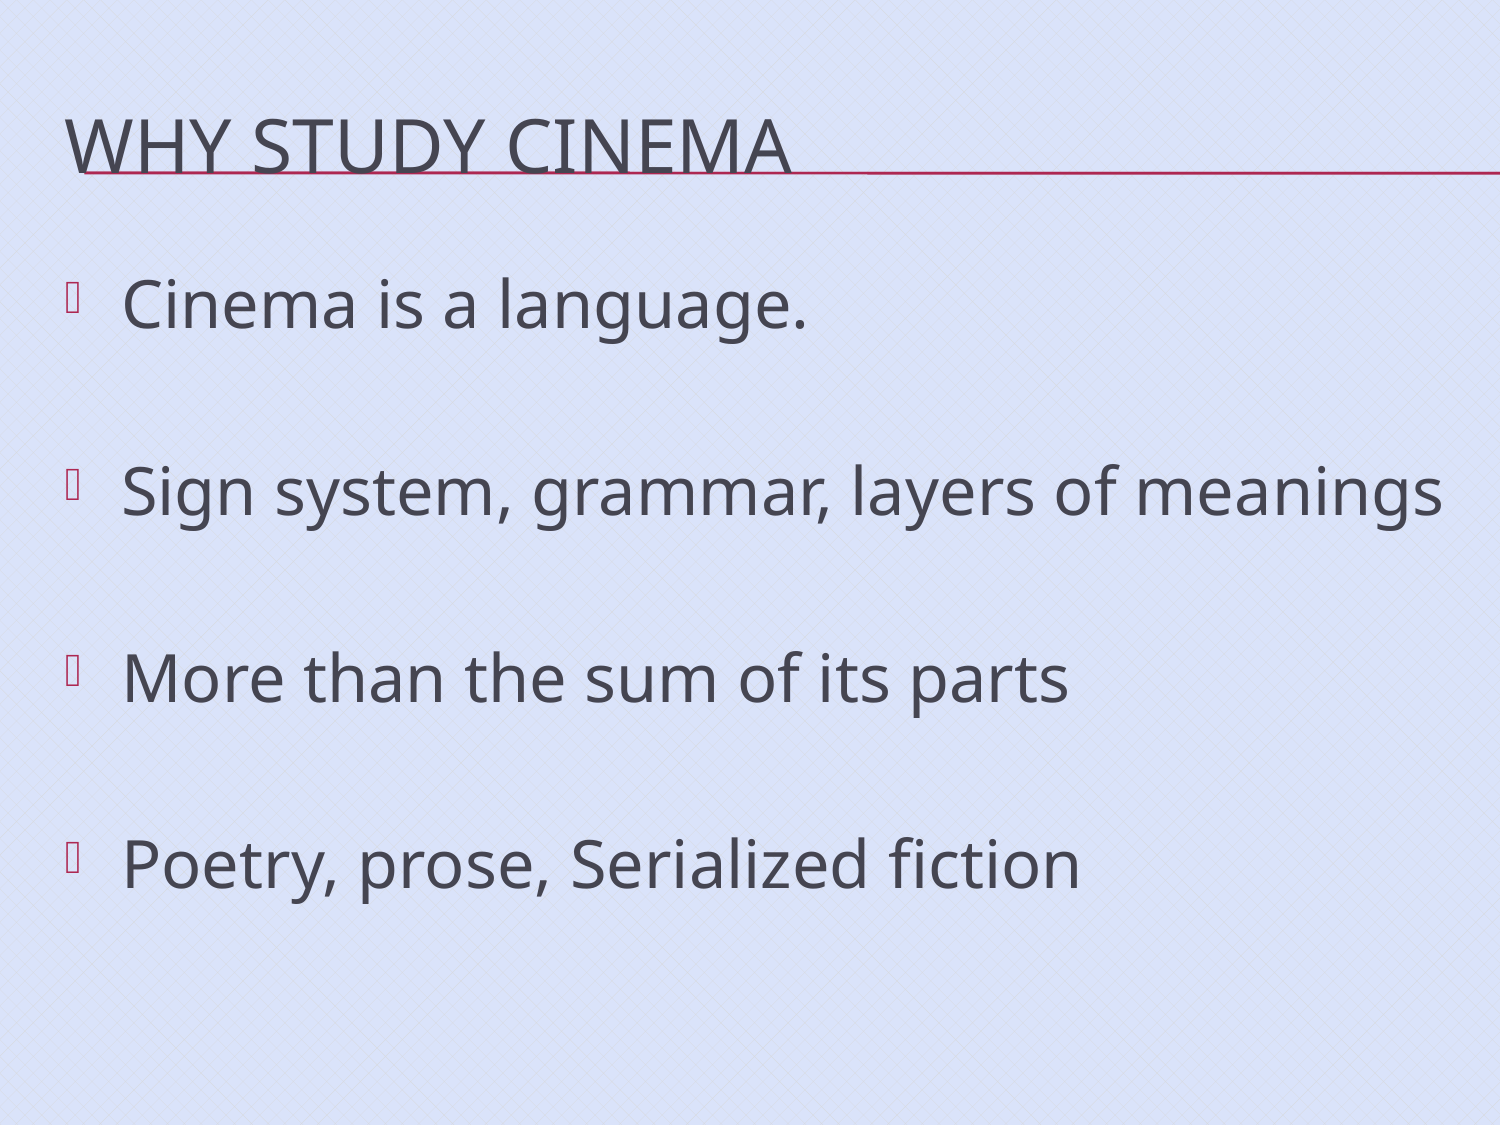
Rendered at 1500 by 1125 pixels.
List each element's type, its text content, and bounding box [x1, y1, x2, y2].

list Cinema is a language. Sign system, grammar, layers of meanings More than the sum of its parts Poetry, prose, Serialized fiction [50, 254, 1475, 998]
title Why study cinema [50, 75, 1475, 213]
